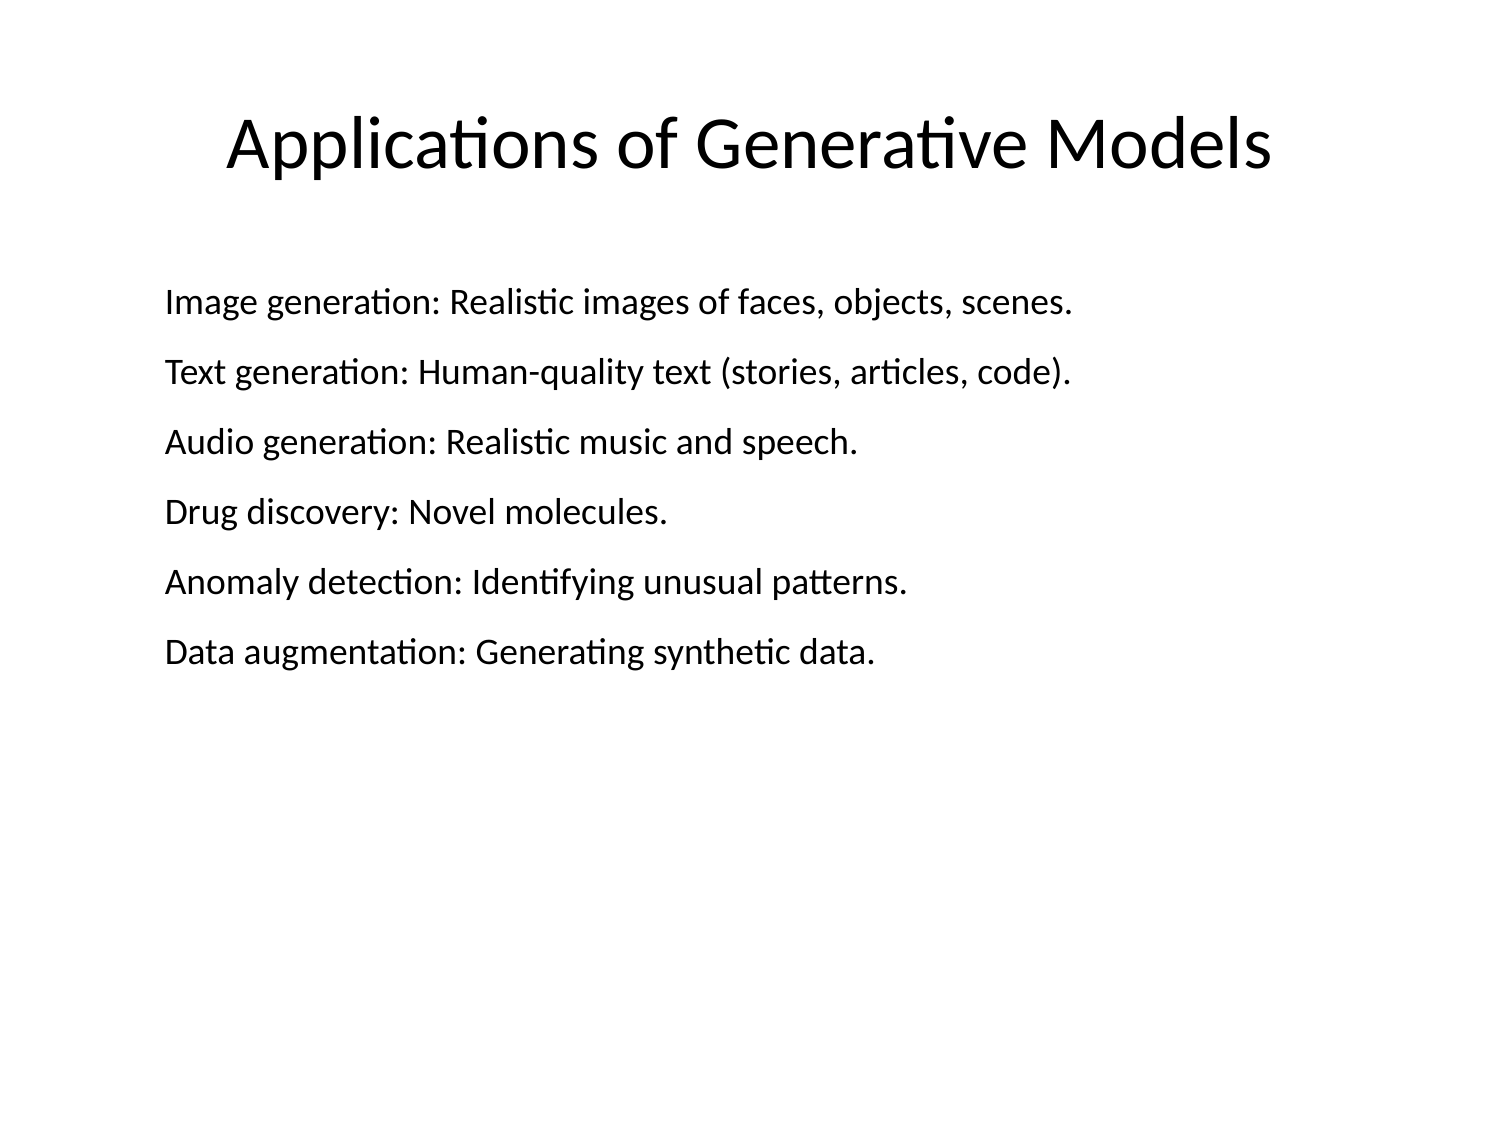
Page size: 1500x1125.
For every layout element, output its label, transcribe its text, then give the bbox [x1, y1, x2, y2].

text_box Image generation: Realistic images of faces, objects, scenes. Text generation: Human-quality text (stories, articles, code). Audio generation: Realistic music and speech. Drug discovery: Novel molecules. Anomaly detection: Identifying unusual patterns. Data augmentation: Generating synthetic data. [149, 224, 1350, 680]
title Applications of Generative Models [75, 45, 1425, 233]
